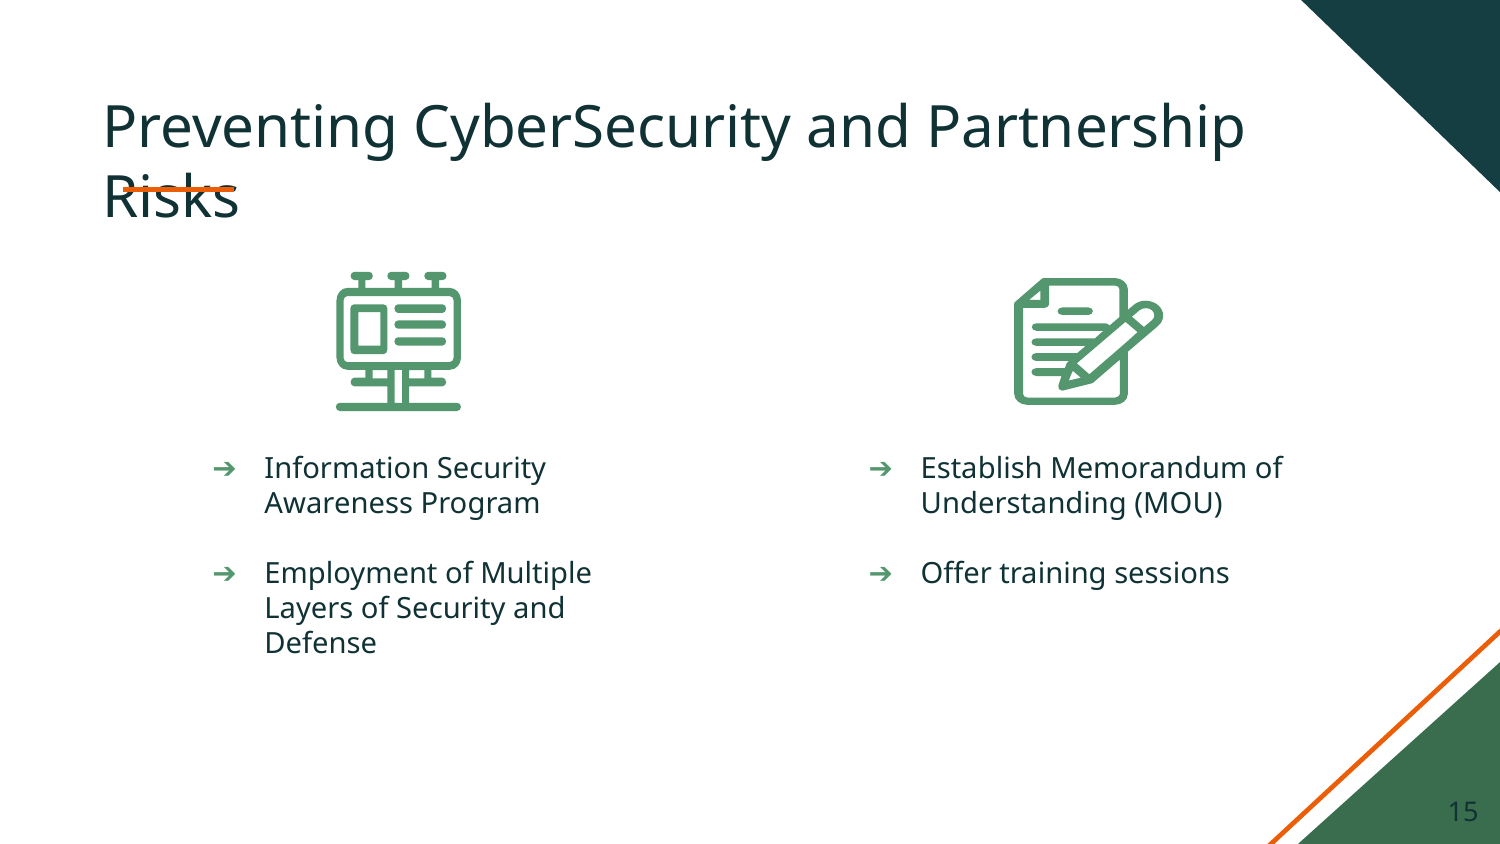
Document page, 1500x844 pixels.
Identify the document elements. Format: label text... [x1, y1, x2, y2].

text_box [1013, 277, 1166, 406]
text_box Information Security Awareness Program Employment of Multiple Layers of Security and Defense [174, 434, 670, 732]
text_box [335, 271, 462, 412]
slide_number ‹#› [1403, 779, 1494, 844]
text_box Establish Memorandum of Understanding (MOU) Offer training sessions [830, 434, 1326, 732]
title Preventing CyberSecurity and Partnership Risks [87, 73, 1413, 168]
